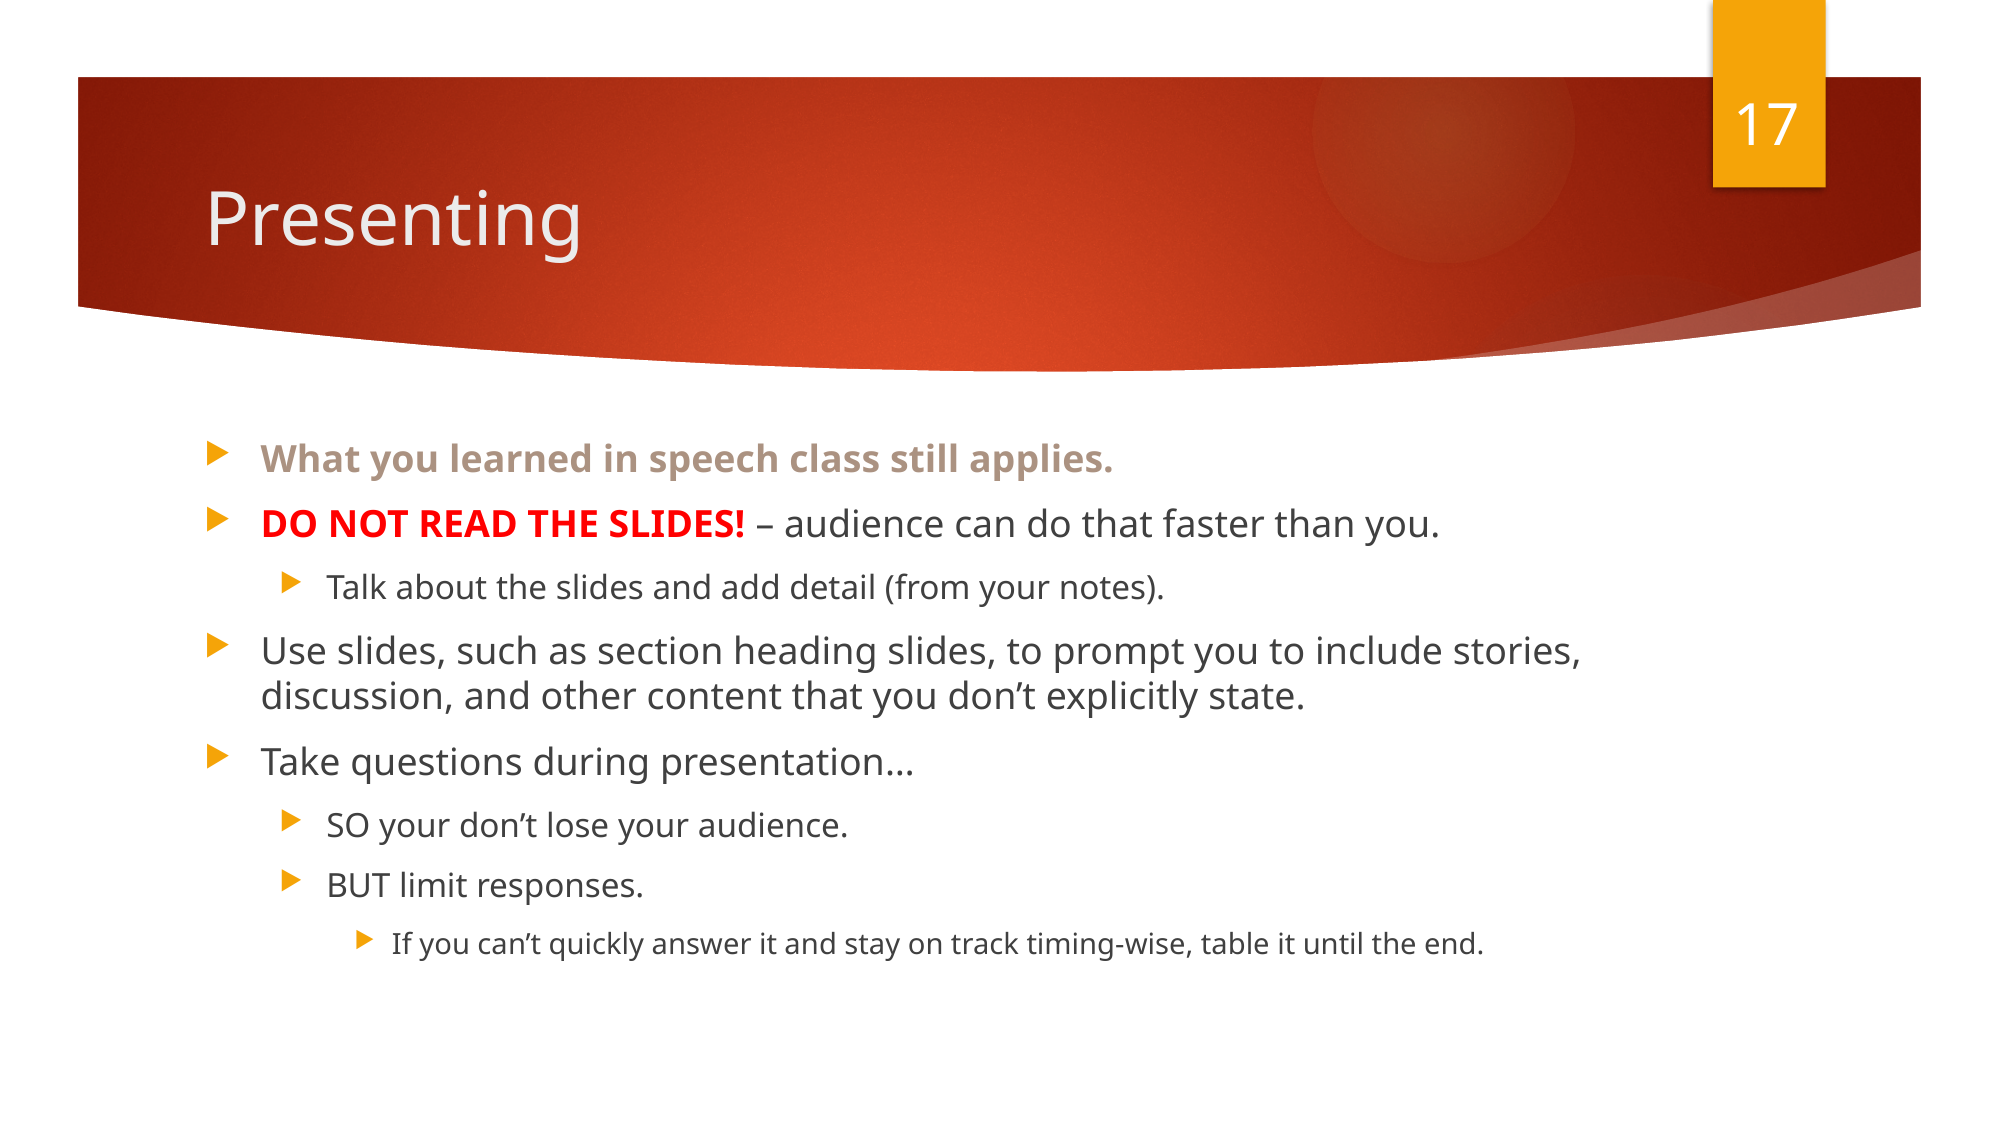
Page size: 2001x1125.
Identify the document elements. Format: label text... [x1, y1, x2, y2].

title Presenting [189, 155, 1627, 275]
list What you learned in speech class still applies. DO NOT READ THE SLIDES! – audience can do that faster than you. Talk about the slides and add detail (from your notes). Use slides, such as section heading slides, to prompt you to include stories, discussion, and other content that you don’t explicitly state. Take questions during presentation… SO your don’t lose your audience. BUT limit responses. If you can’t quickly answer it and stay on track timing-wise, table it until the end. [189, 427, 1627, 988]
slide_number 17 [1698, 48, 1836, 175]
